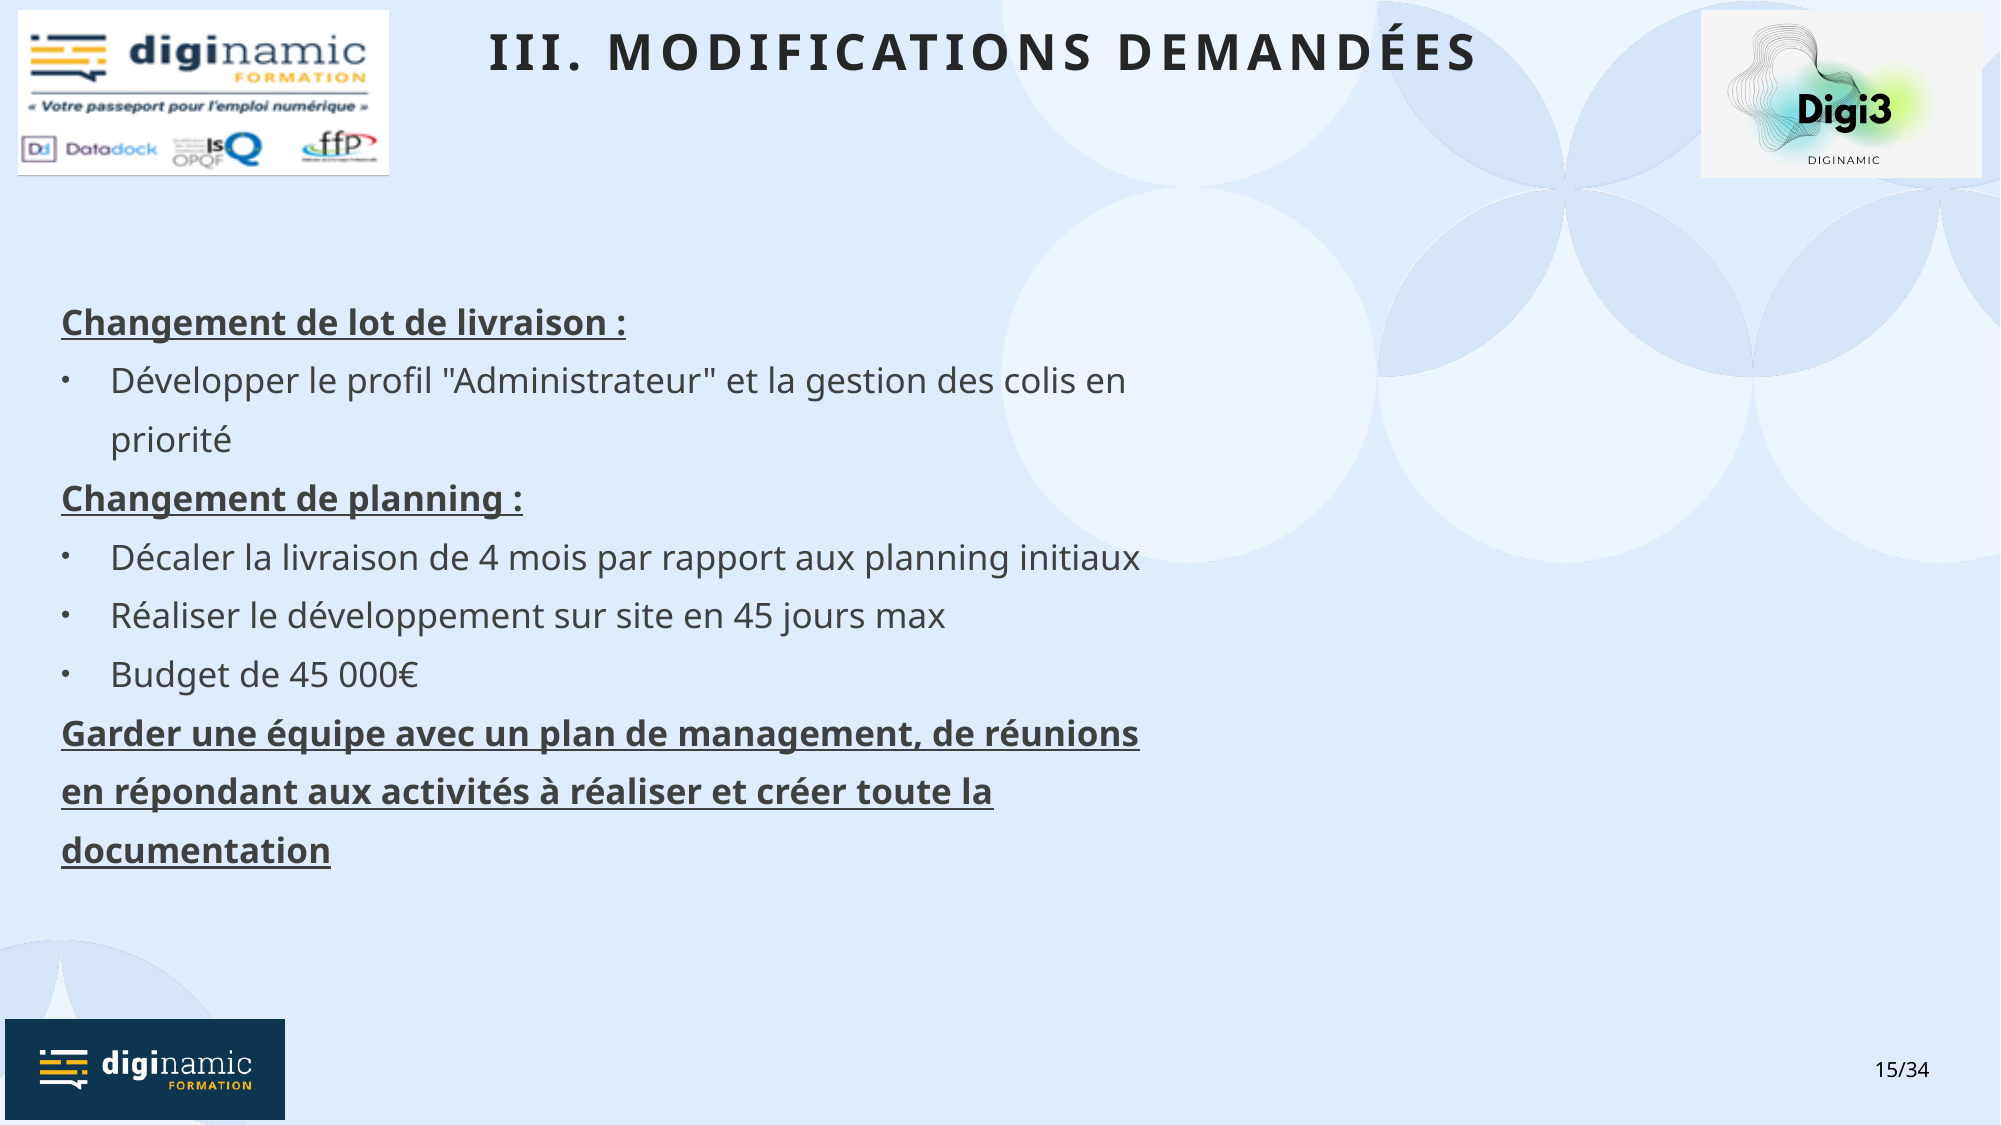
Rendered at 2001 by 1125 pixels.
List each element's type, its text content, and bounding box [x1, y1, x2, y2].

picture [0, 940, 285, 1125]
picture [18, 10, 389, 178]
slide_number 15/34 [1791, 1047, 1930, 1095]
picture [999, 0, 2000, 563]
title III. Modifications demandées [489, 27, 1602, 119]
list Changement de lot de livraison : Développer le profil "Administrateur" et la gestion des colis en priorité Changement de planning : Décaler la livraison de 4 mois par rapport aux planning initiaux Réaliser le développement sur site en 45 jours max Budget de 45 000€ Garder une équipe avec un plan de management, de réunions en répondant aux activités à réaliser et créer toute la documentation [60, 283, 1192, 881]
